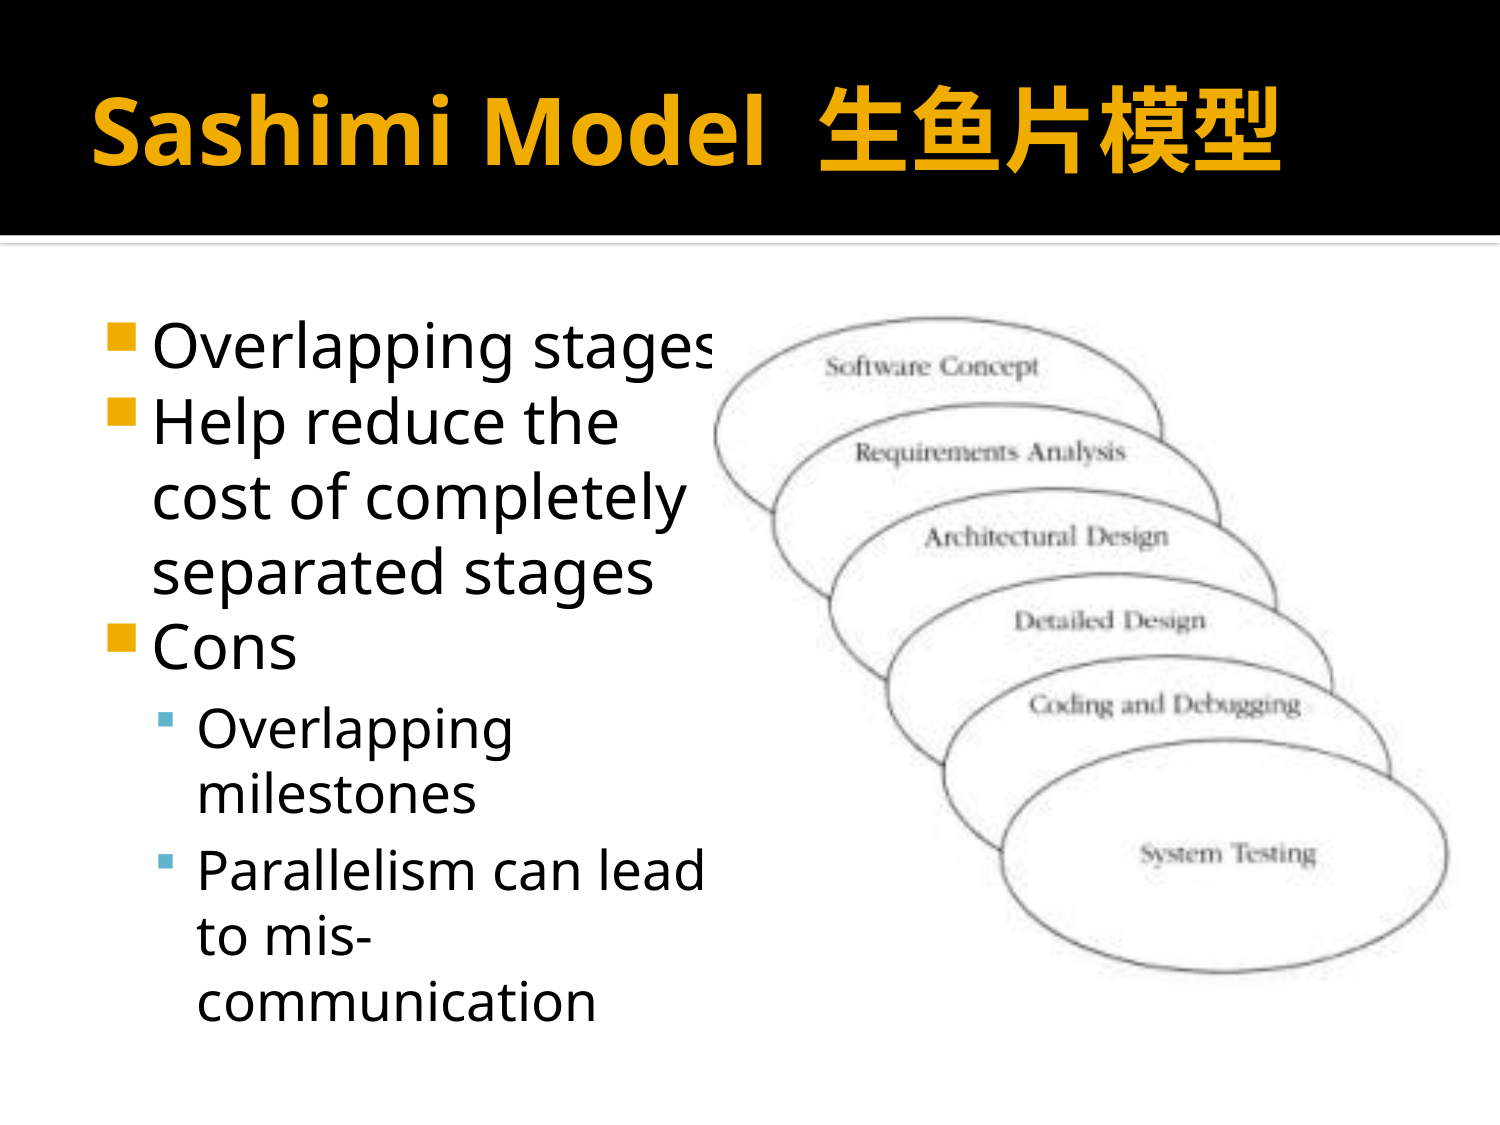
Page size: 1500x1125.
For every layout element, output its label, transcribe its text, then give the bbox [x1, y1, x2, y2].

title Sashimi Model 生鱼片模型 [75, 25, 1425, 231]
picture [712, 312, 1463, 987]
list Overlapping stages Help reduce the cost of completely separated stages Cons Overlapping milestones Parallelism can lead to mis-communication [75, 291, 750, 1050]
